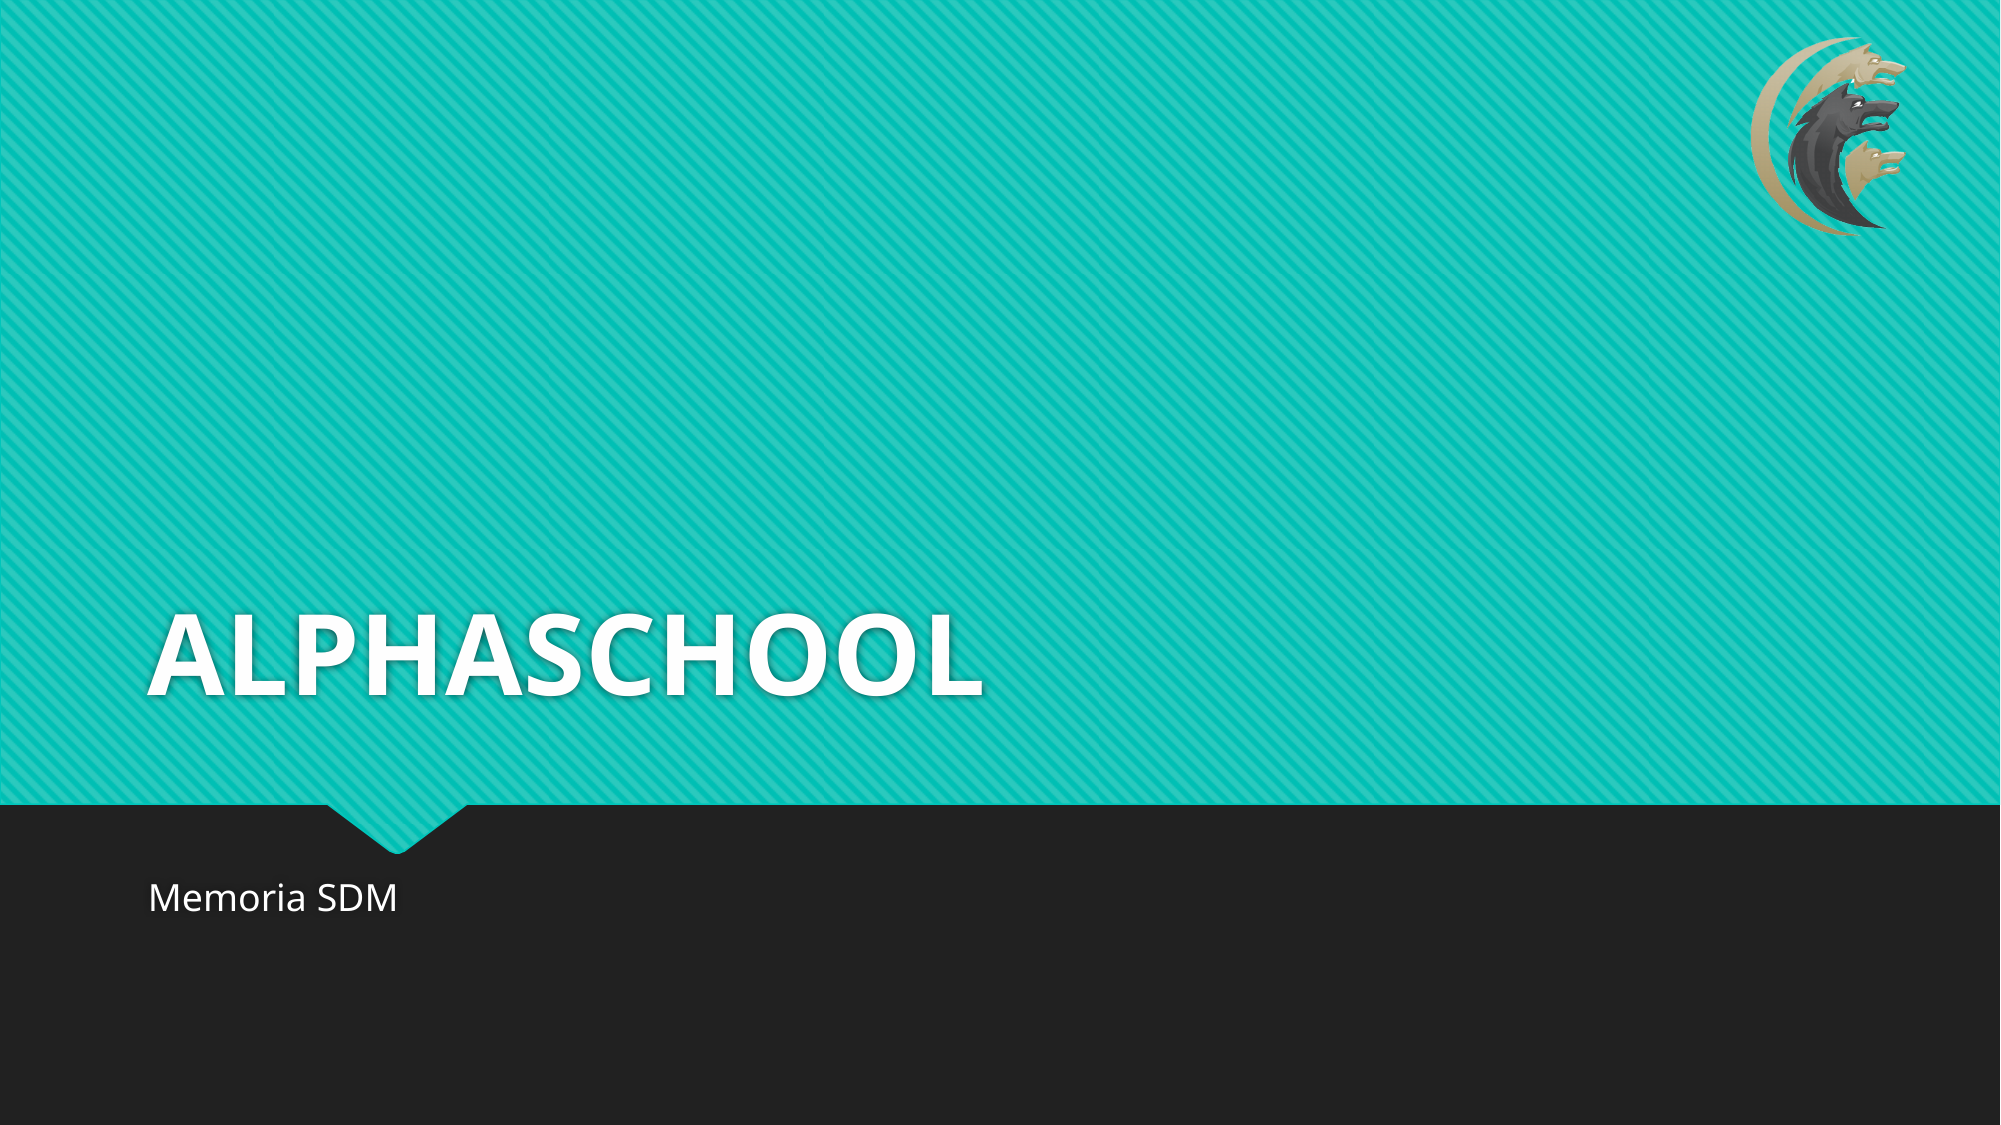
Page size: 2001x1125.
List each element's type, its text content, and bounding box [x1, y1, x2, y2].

picture [1738, 34, 1942, 238]
title ALPHASCHOOL [132, 237, 1868, 726]
subtitle Memoria SDM [132, 866, 1868, 938]
